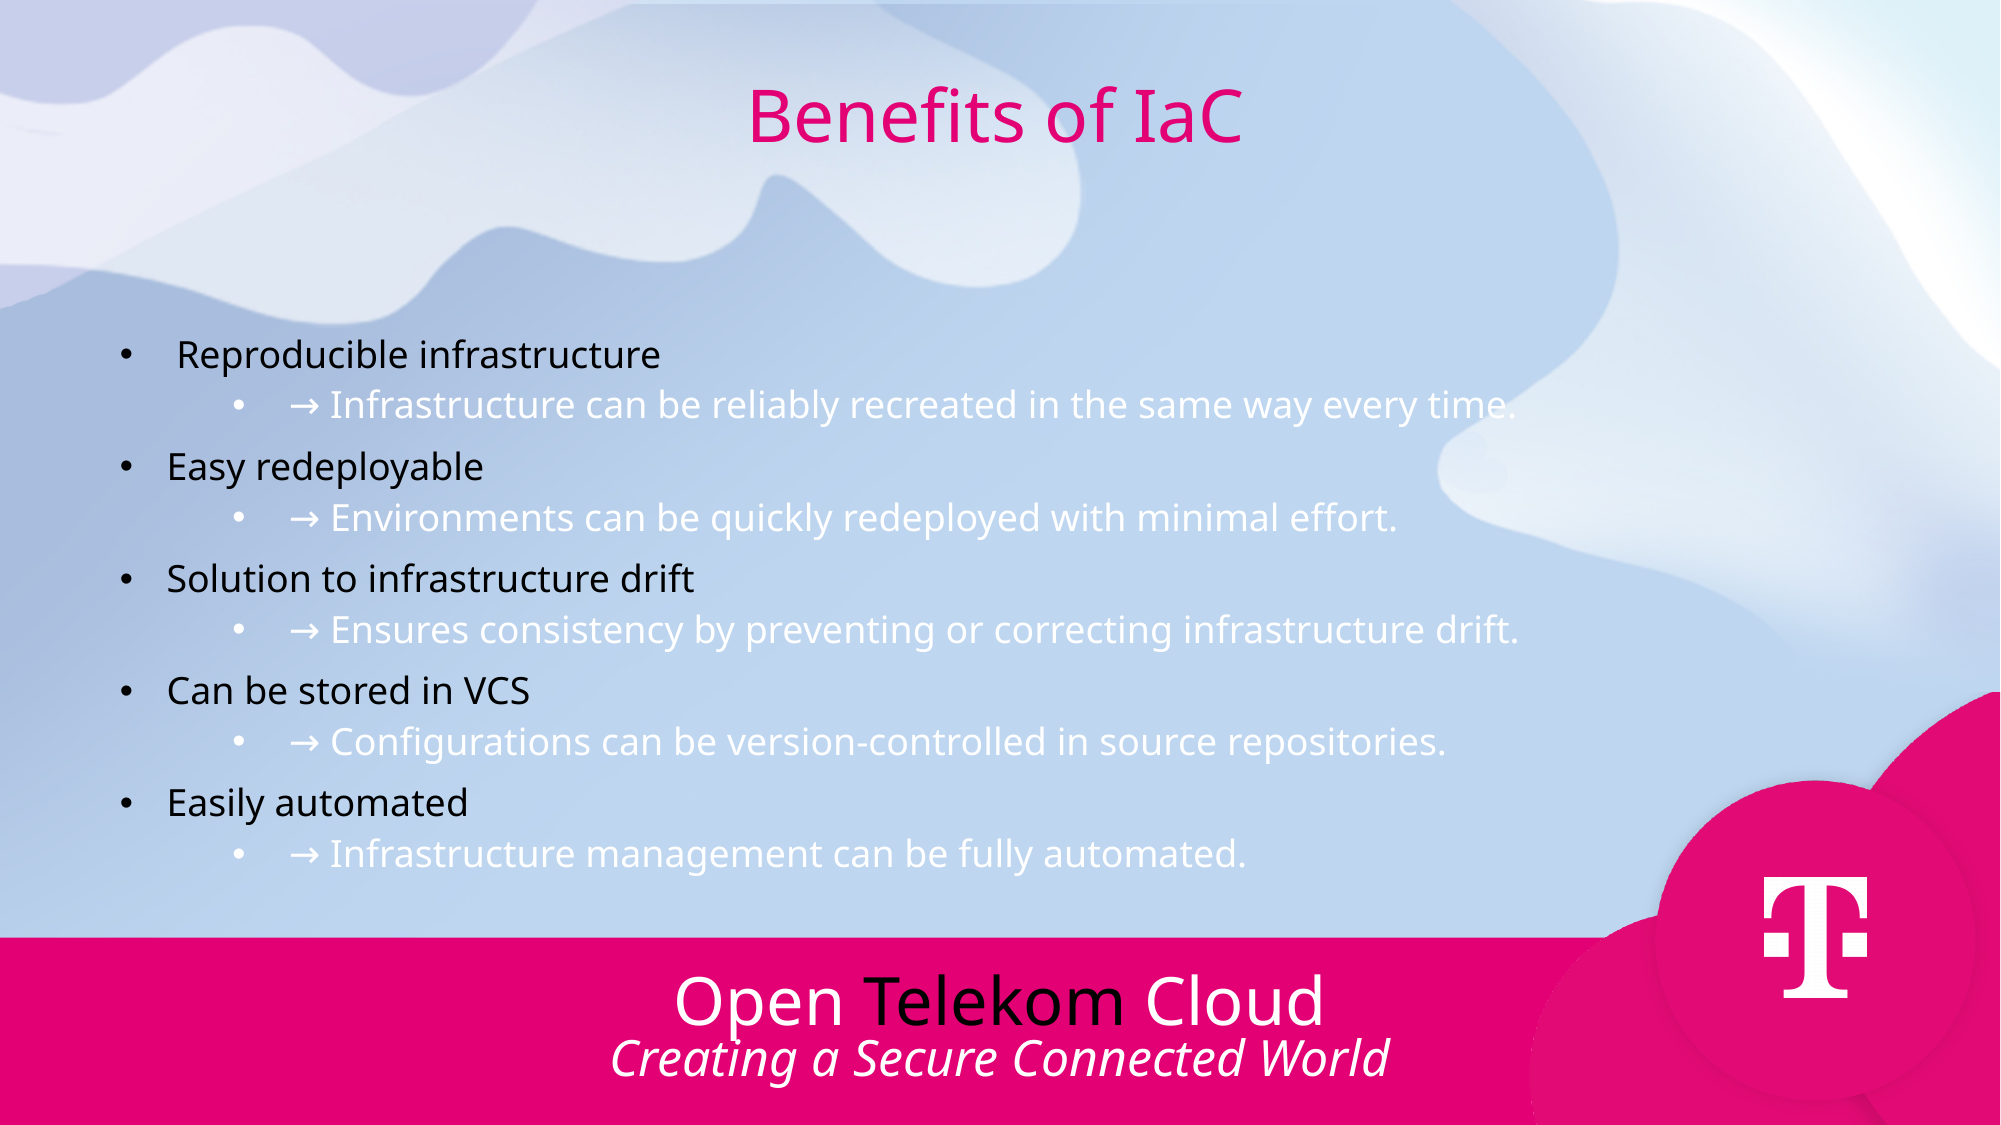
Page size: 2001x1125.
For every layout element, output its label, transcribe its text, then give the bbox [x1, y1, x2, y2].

picture [0, 0, 2001, 1125]
list Benefits of IaC [104, 72, 1887, 167]
list Reproducible infrastructure → Infrastructure can be reliably recreated in the same way every time. Easy redeployable → Environments can be quickly redeployed with minimal effort. Solution to infrastructure drift → Ensures consistency by preventing or correcting infrastructure drift. Can be stored in VCS → Configurations can be version-controlled in source repositories. Easily automated → Infrastructure management can be fully automated. [104, 328, 1888, 904]
